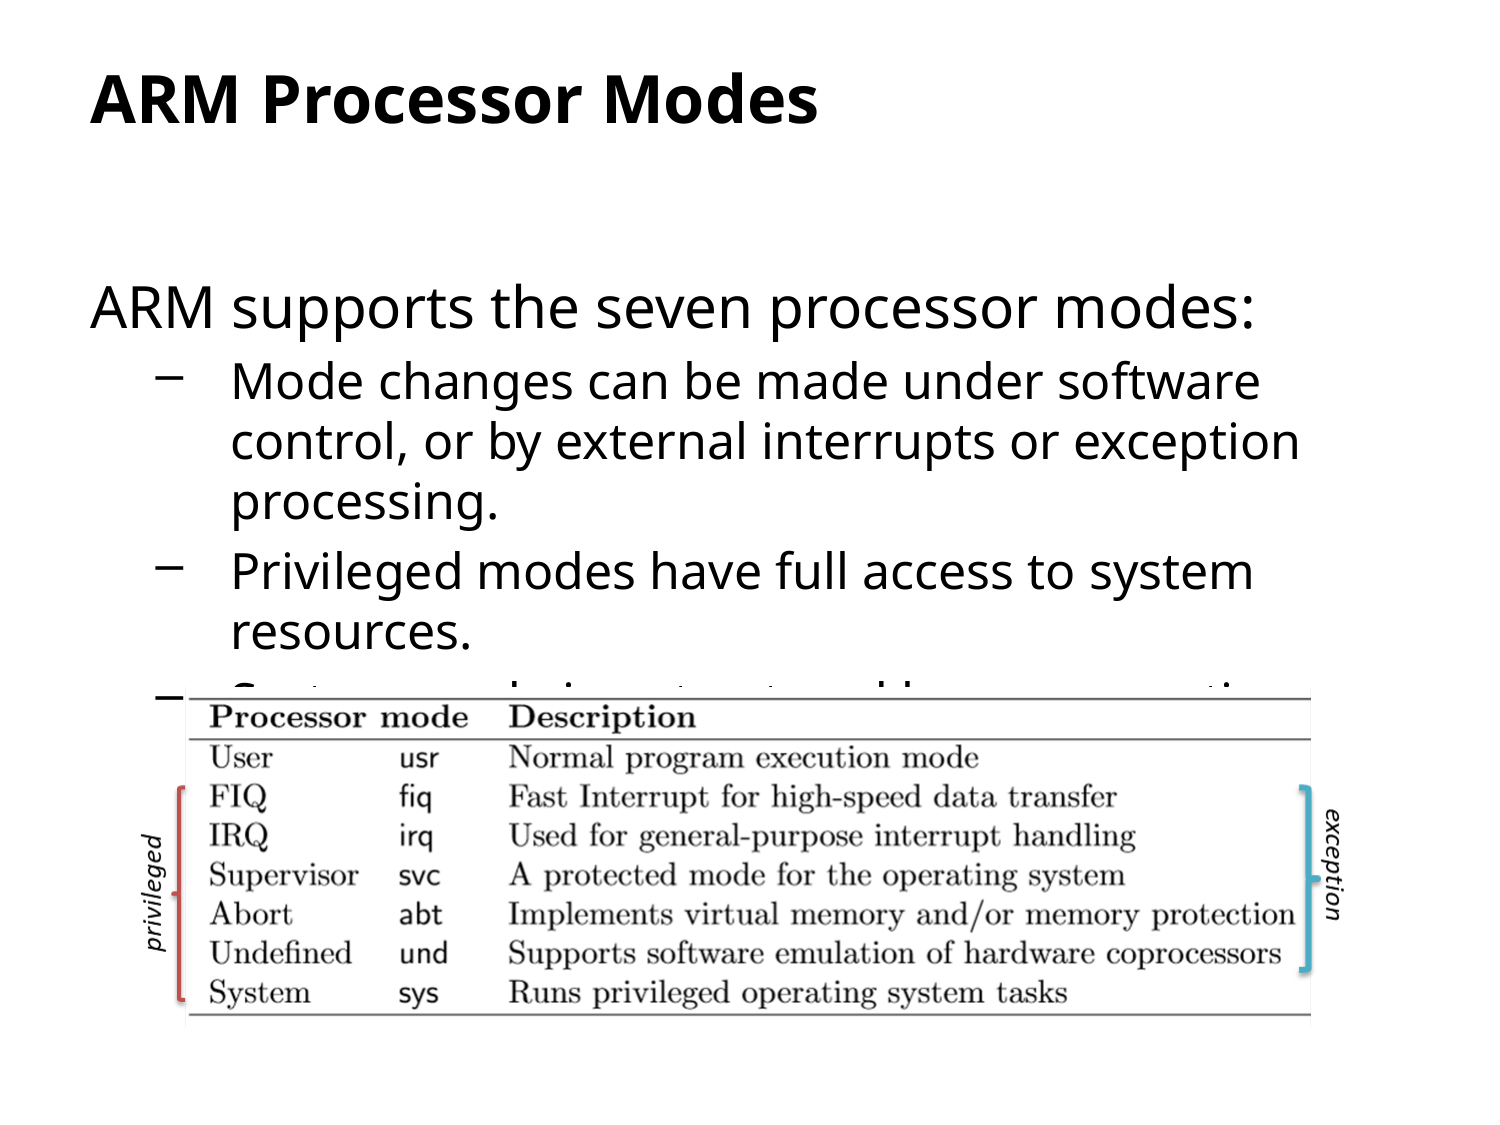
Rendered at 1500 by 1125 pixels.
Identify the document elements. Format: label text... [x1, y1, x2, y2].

list ARM supports the seven processor modes: Mode changes can be made under software control, or by external interrupts or exception processing. Privileged modes have full access to system resources. System mode is not entered by any exception [75, 262, 1425, 1063]
picture [124, 687, 1362, 1027]
title ARM Processor Modes [75, 45, 1425, 149]
